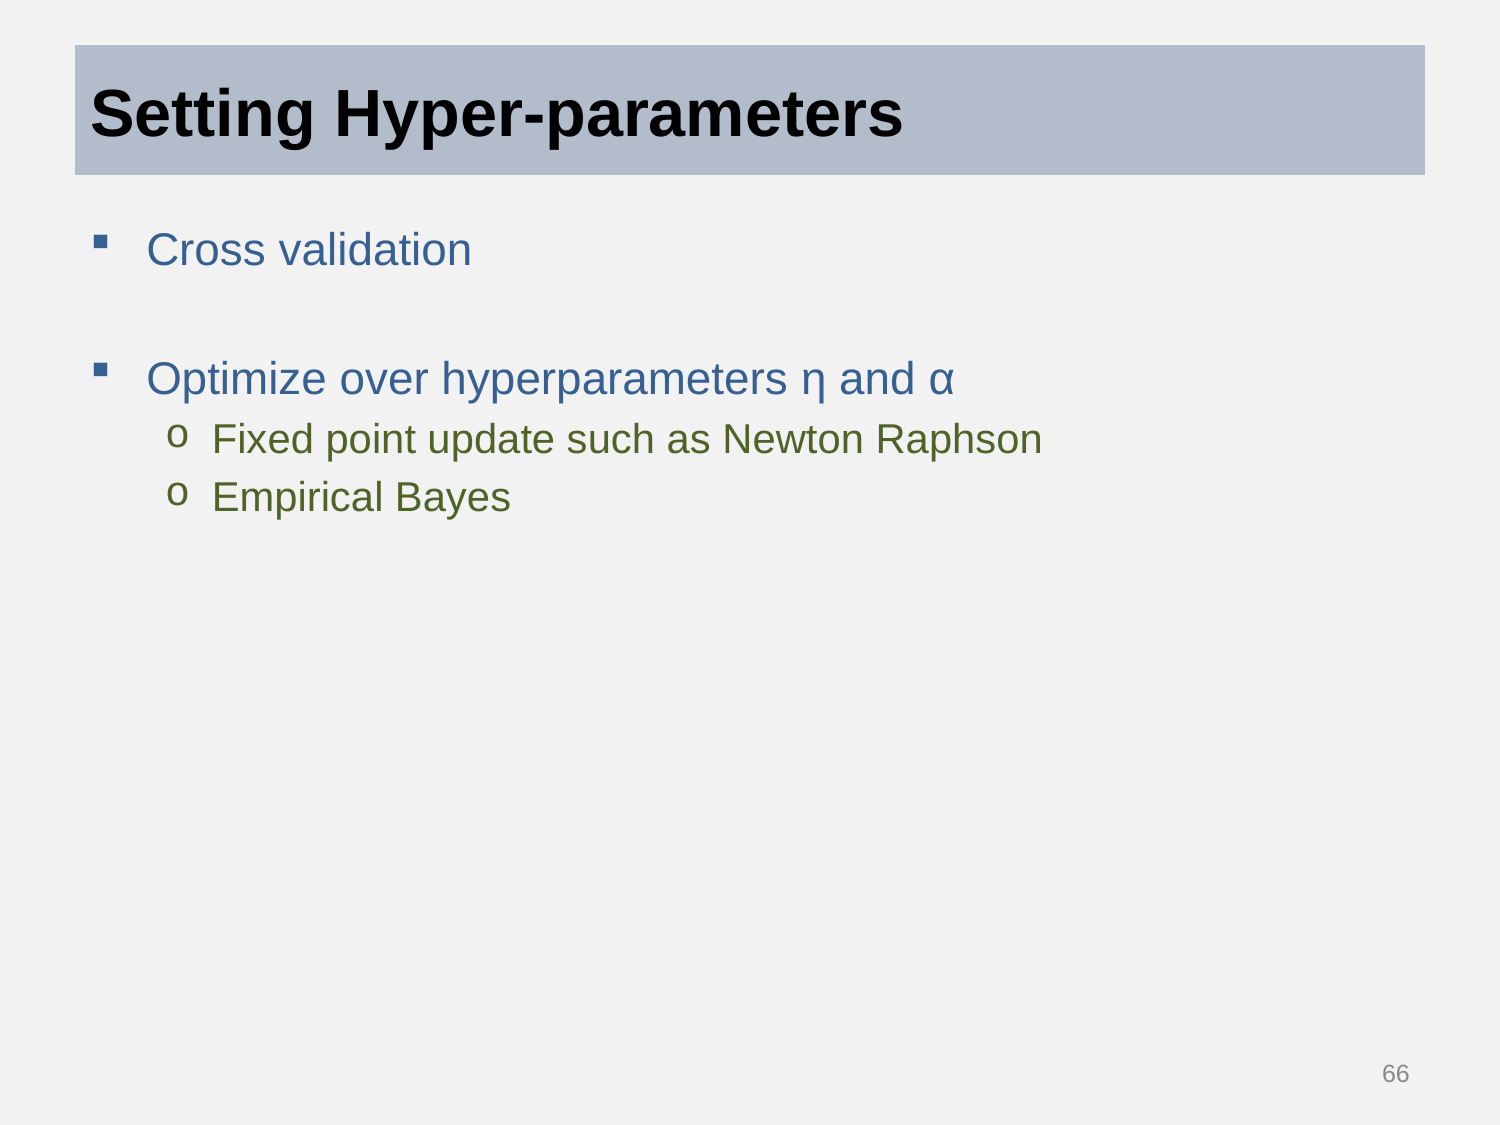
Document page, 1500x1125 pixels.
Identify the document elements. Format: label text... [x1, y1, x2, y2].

title Setting Hyper-parameters [75, 45, 1425, 175]
slide_number 66 [1074, 1042, 1425, 1103]
list Cross validation Optimize over hyperparameters η and α Fixed point update such as Newton Raphson Empirical Bayes [75, 212, 1425, 1005]
